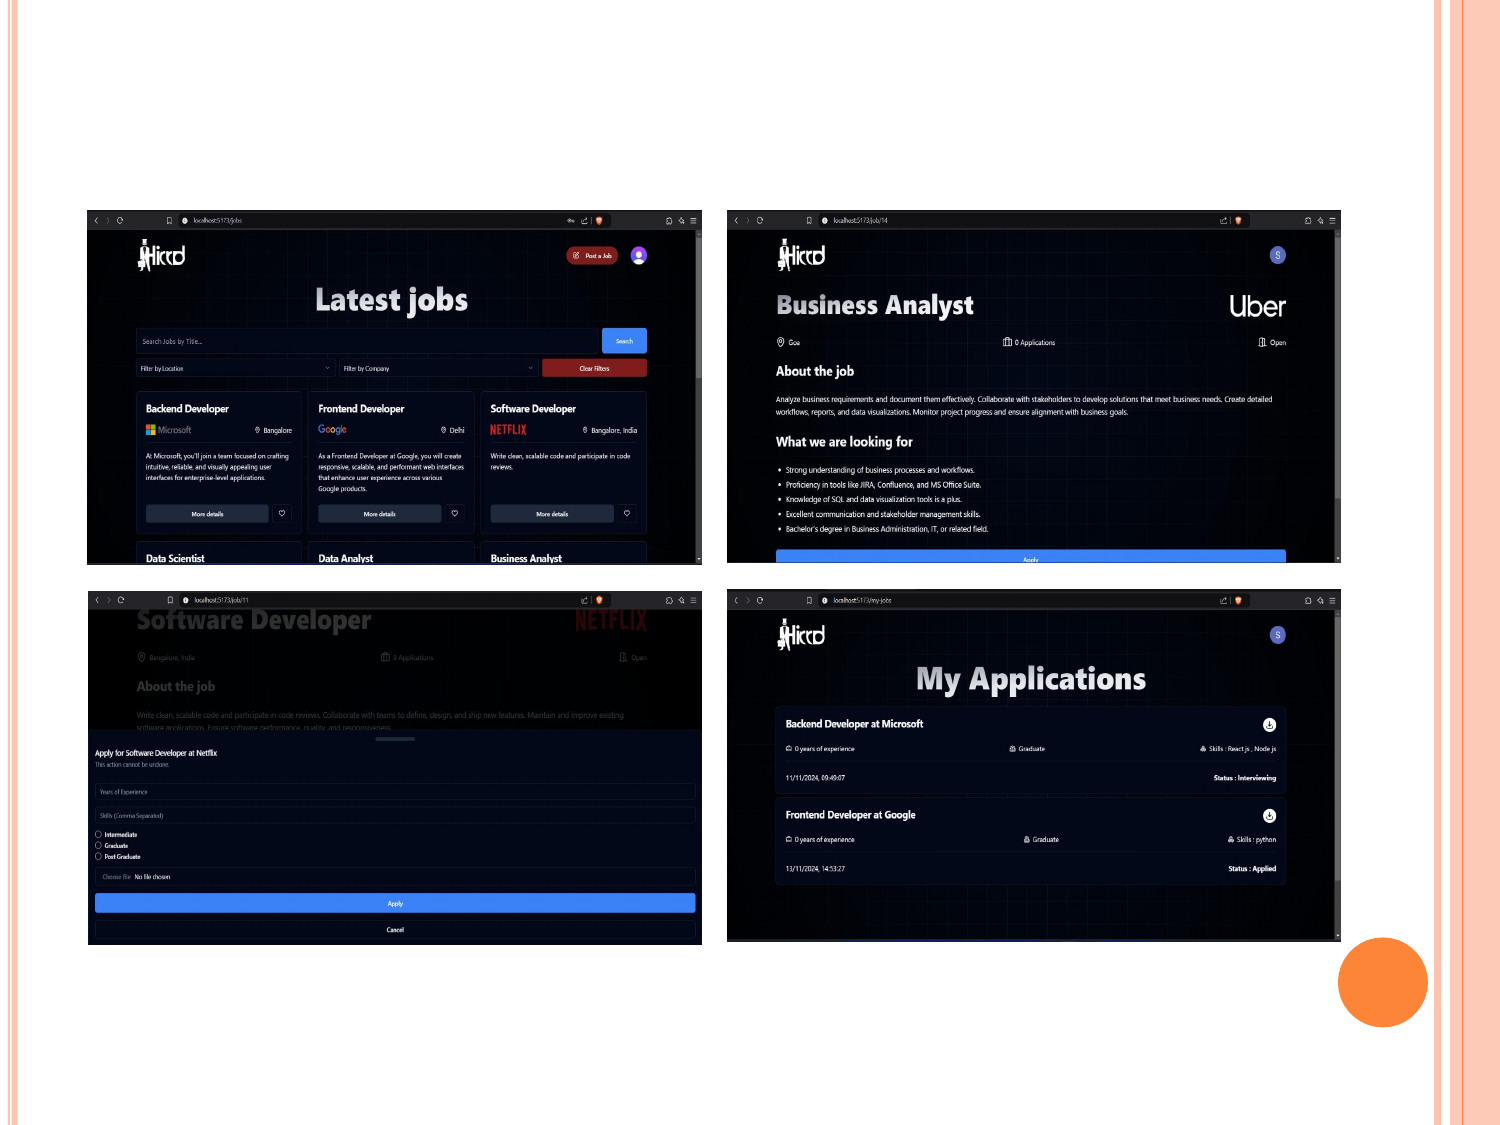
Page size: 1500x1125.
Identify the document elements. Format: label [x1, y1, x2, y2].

picture [727, 588, 1341, 942]
picture [727, 209, 1341, 563]
picture [87, 209, 702, 565]
picture [88, 591, 702, 945]
